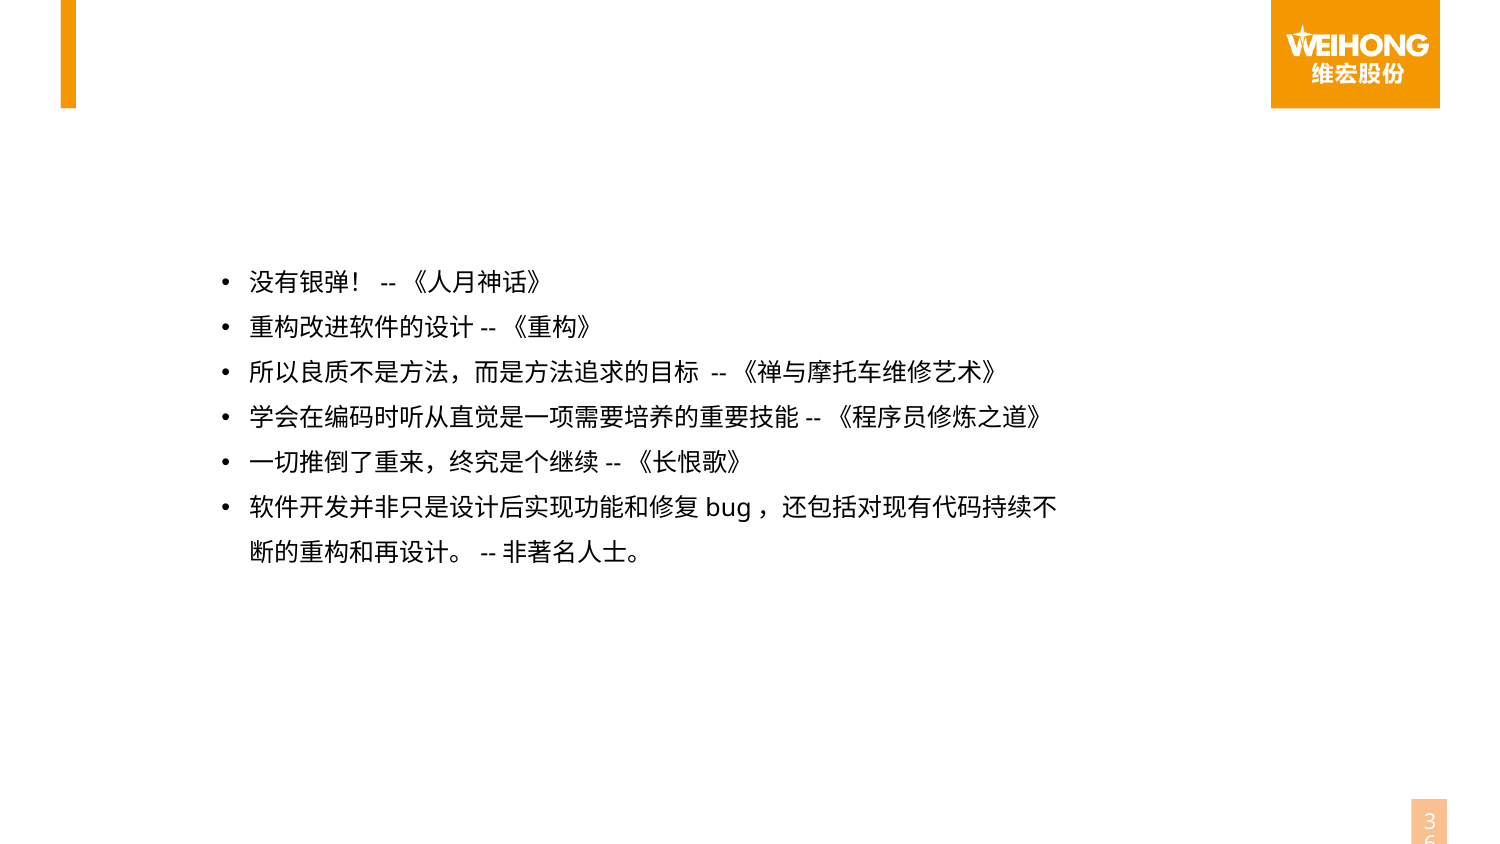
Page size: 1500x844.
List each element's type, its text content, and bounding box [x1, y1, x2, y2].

picture [0, 0, 1500, 844]
text_box 没有银弹！--《人月神话》 重构改进软件的设计--《重构》 所以良质不是方法，而是方法追求的目标 --《禅与摩托车维修艺术》 学会在编码时听从直觉是一项需要培养的重要技能--《程序员修炼之道》 一切推倒了重来，终究是个继续--《长恨歌》 软件开发并非只是设计后实现功能和修复bug，还包括对现有代码持续不断的重构和再设计。--非著名人士。 [206, 244, 1093, 574]
